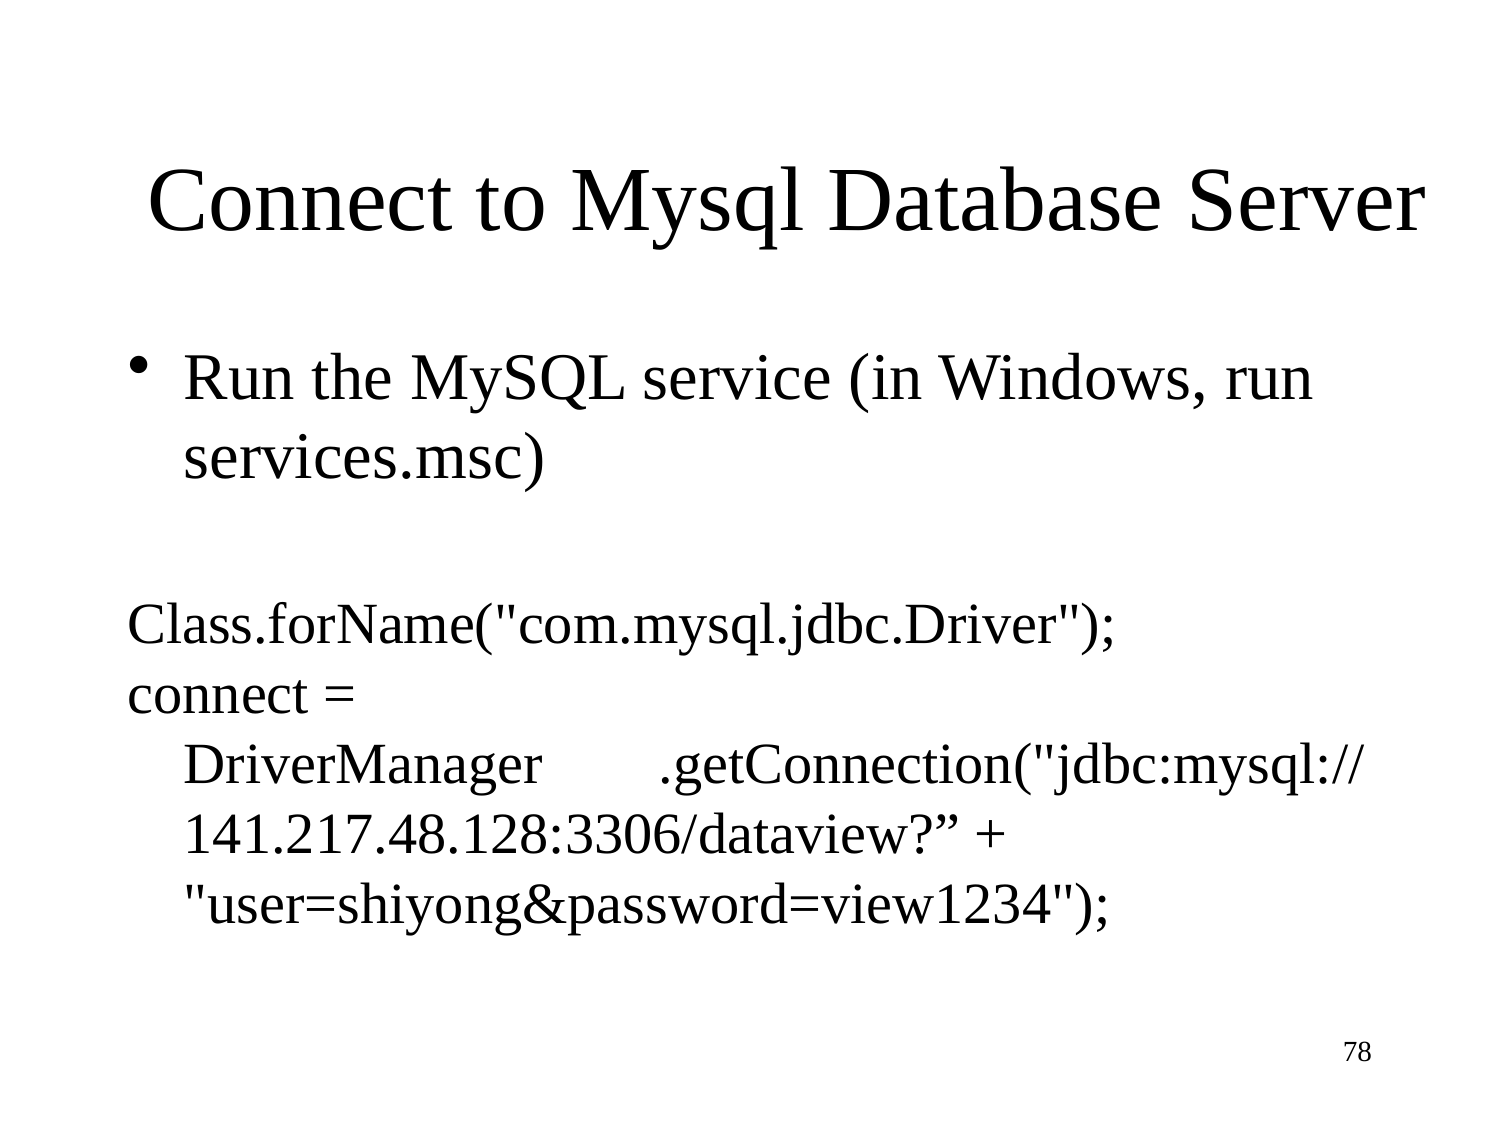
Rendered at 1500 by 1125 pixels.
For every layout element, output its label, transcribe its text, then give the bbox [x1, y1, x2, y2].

slide_number 78 [1074, 1024, 1388, 1101]
title Connect to Mysql Database Server [112, 99, 1463, 288]
text_box Run the MySQL service (in Windows, run services.msc) Class.forName("com.mysql.jdbc.Driver"); connect = DriverManager .getConnection("jdbc:mysql://141.217.48.128:3306/dataview?” + "user=shiyong&password=view1234"); [112, 324, 1388, 1000]
